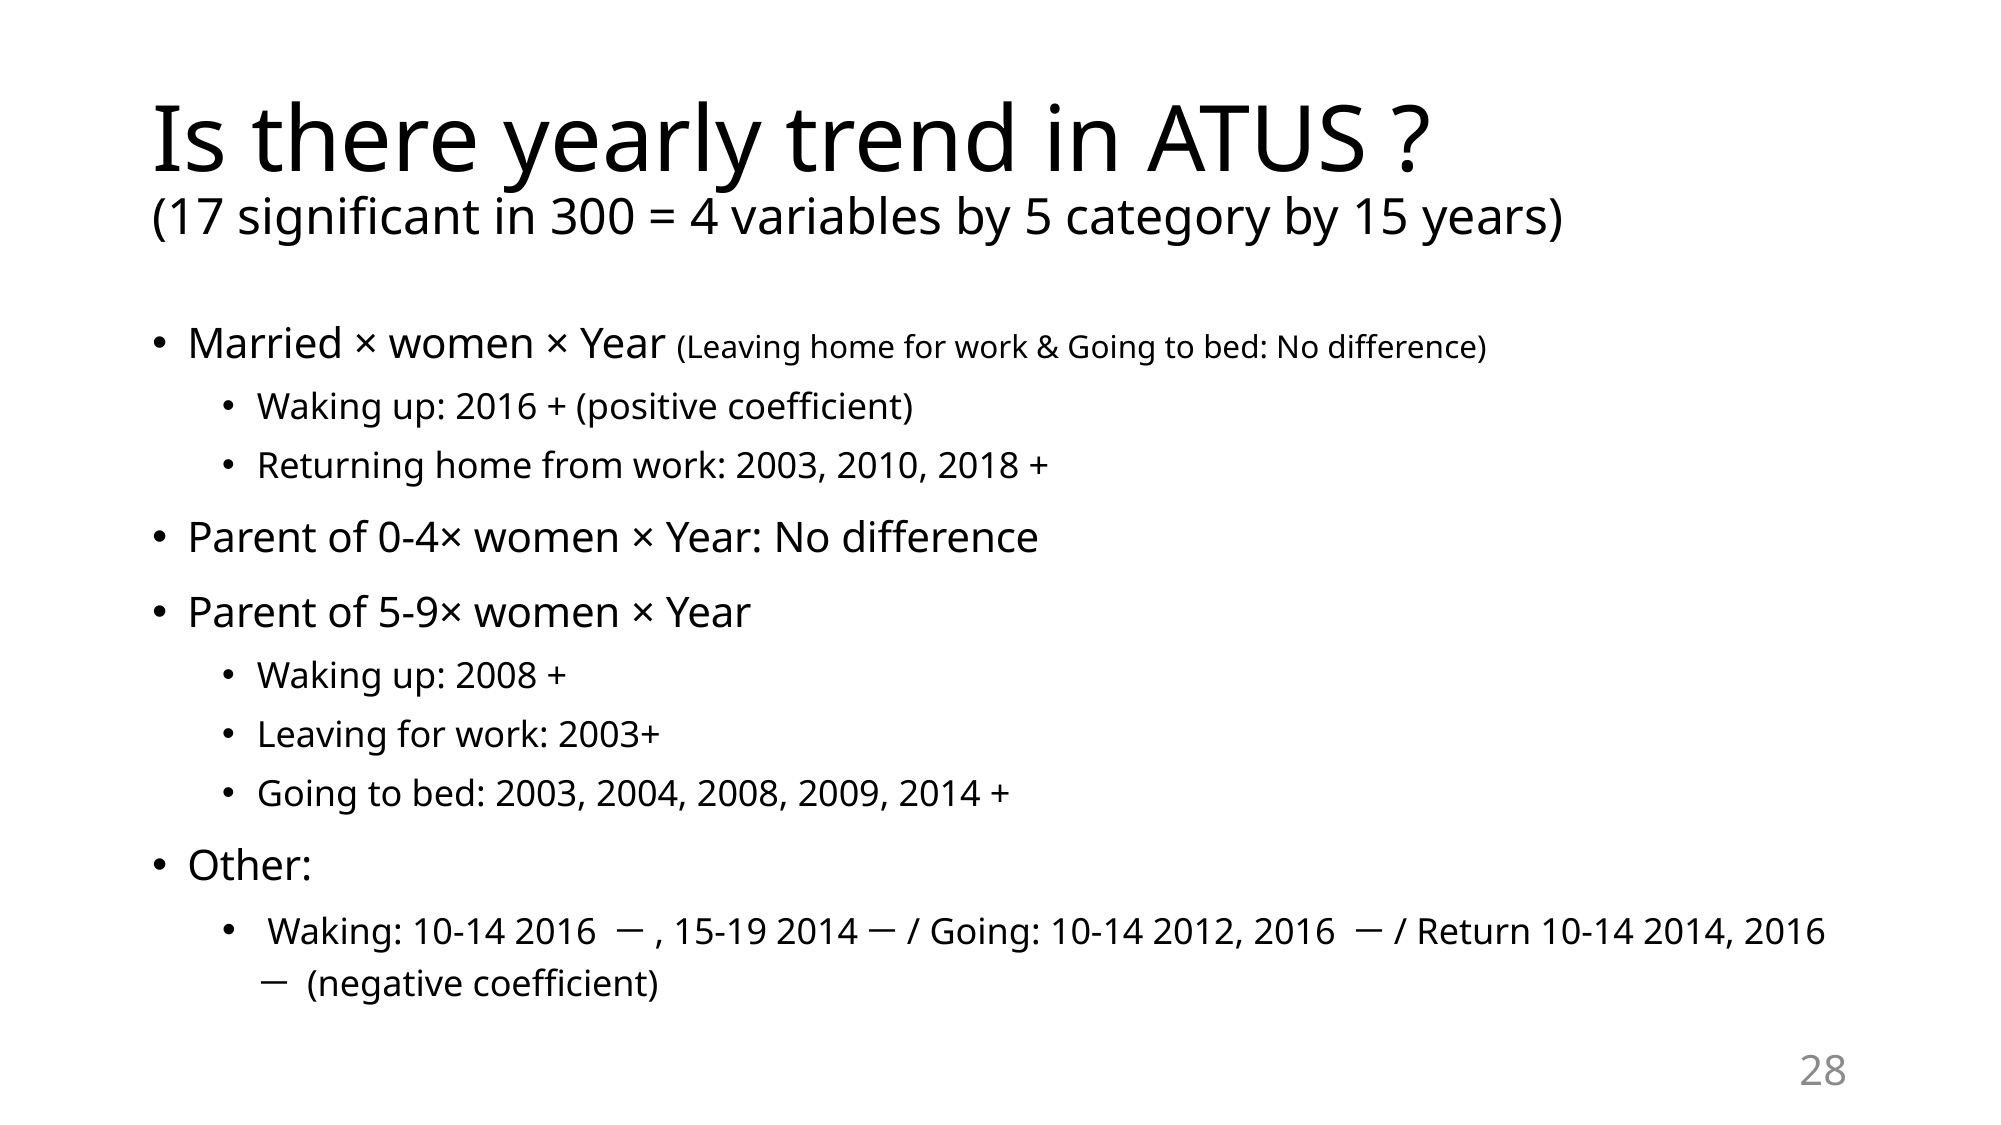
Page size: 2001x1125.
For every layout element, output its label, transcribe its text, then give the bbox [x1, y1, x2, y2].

slide_number 28 [1412, 1042, 1863, 1103]
list Married × women × Year (Leaving home for work & Going to bed: No difference) Waking up: 2016 + (positive coefficient) Returning home from work: 2003, 2010, 2018 + Parent of 0-4× women × Year: No difference Parent of 5-9× women × Year Waking up: 2008 + Leaving for work: 2003+ Going to bed: 2003, 2004, 2008, 2009, 2014 + Other: Waking: 10-14 2016 －, 15-19 2014－/ Going: 10-14 2012, 2016 －/ Return 10-14 2014, 2016 － (negative coefficient) [137, 299, 1863, 1014]
title Is there yearly trend in ATUS ? (17 significant in 300 = 4 variables by 5 category by 15 years) [137, 59, 1863, 278]
